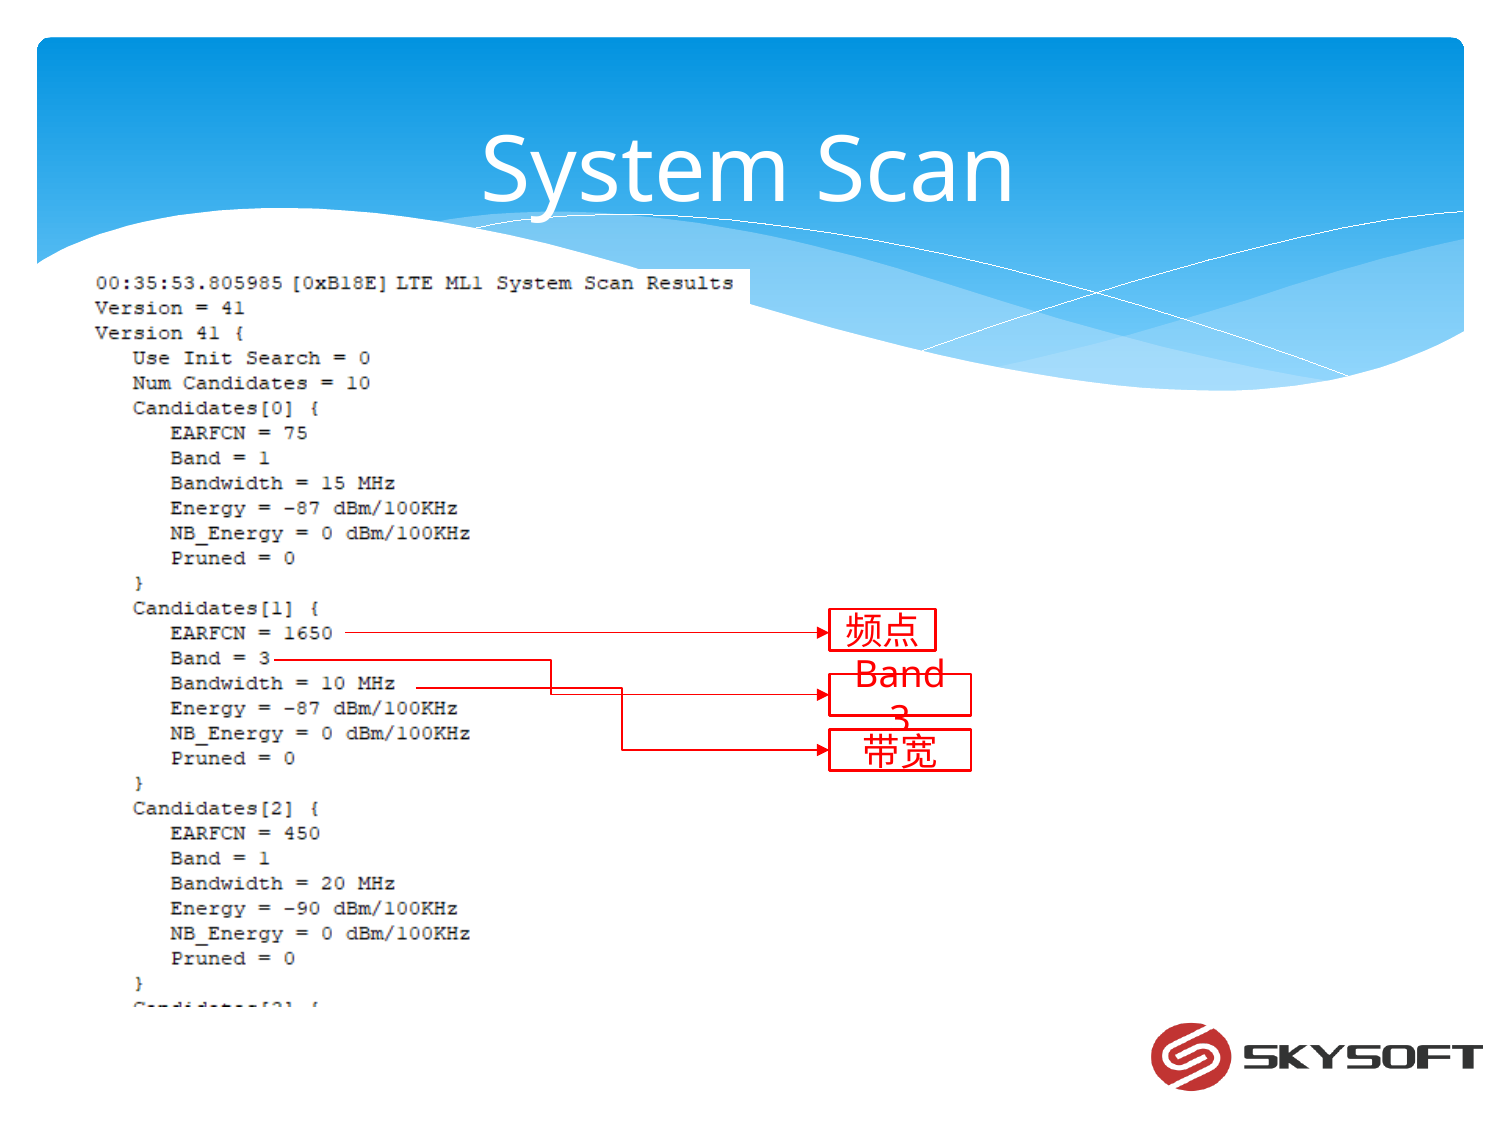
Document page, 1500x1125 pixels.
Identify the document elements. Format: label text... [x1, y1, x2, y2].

title System Scan [73, 62, 1424, 268]
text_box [273, 659, 830, 695]
picture [1145, 1021, 1483, 1092]
text_box Band3 [834, 673, 972, 717]
picture [94, 269, 750, 1008]
text_box 频点 [828, 608, 937, 652]
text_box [415, 687, 830, 751]
text_box 带宽 [828, 728, 972, 772]
